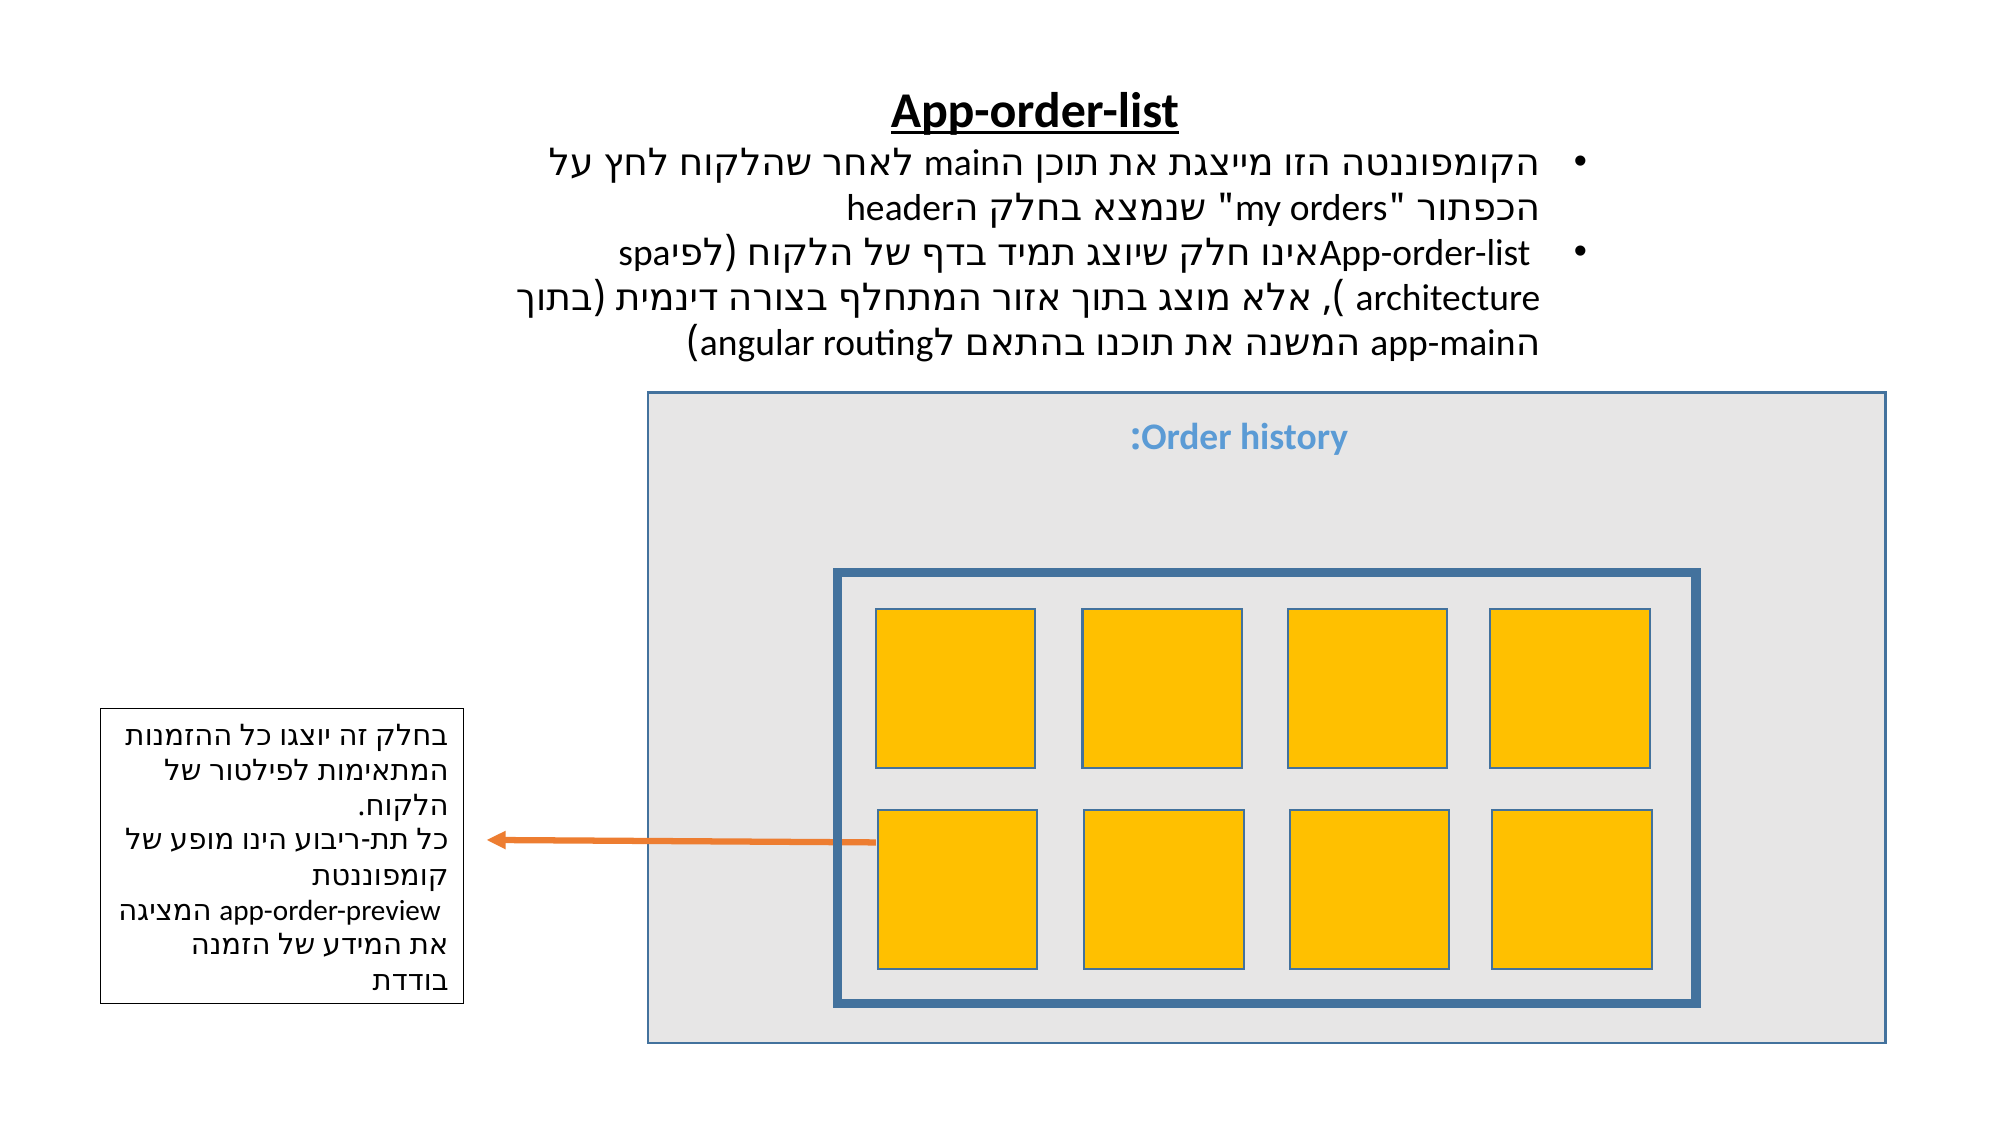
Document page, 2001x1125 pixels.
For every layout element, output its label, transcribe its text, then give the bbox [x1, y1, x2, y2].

text_box הקומפוננטה הזו מייצגת את תוכן הmain לאחר שהלקוח לחץ על הכפתור "my orders" שנמצא בחלק הheader App-order-listאינו חלק שיוצג תמיד בדף של הלקוח (לפיspa architecture ), אלא מוצג בתוך אזור המתחלף בצורה דינמית (בתוך הapp-main המשנה את תוכנו בהתאם לangular routing) [424, 130, 1602, 416]
text_box בחלק זה יוצגו כל ההזמנות המתאימות לפילטור של הלקוח. כל תת-ריבוע הינו מופע של קומפוננטת app-order-preview המציגה את המידע של הזמנה בודדת [100, 708, 464, 1004]
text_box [486, 839, 876, 843]
text_box App-order-list [875, 69, 1195, 145]
text_box Order history: [1114, 404, 1363, 510]
text_box [647, 391, 1887, 1044]
text_box [837, 571, 1697, 1005]
